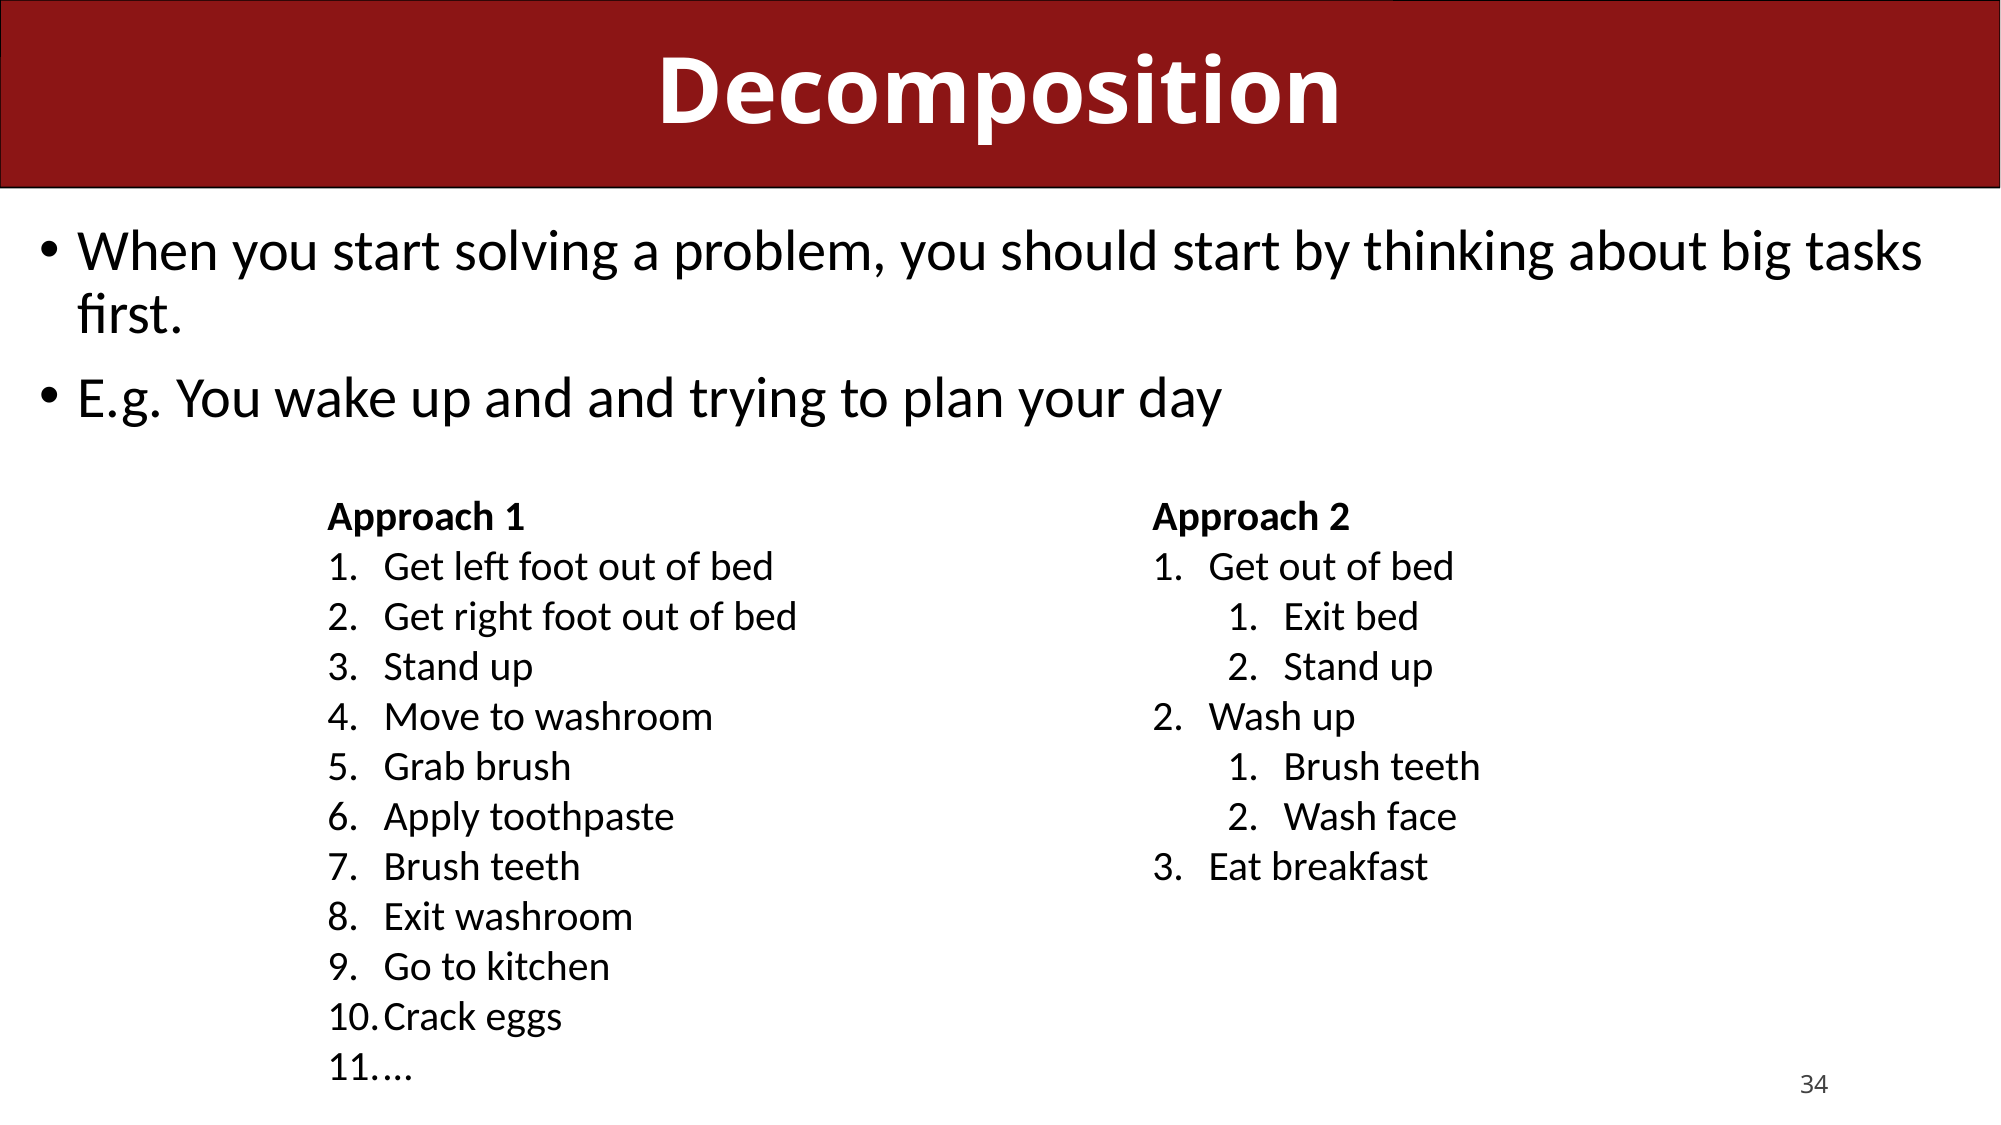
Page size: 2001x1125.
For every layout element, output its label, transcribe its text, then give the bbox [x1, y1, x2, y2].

text_box Approach 2 Get out of bed Exit bed Stand up Wash up Brush teeth Wash face Eat breakfast [1062, 481, 1738, 897]
title Decomposition [75, 0, 1925, 188]
text_box Approach 1 Get left foot out of bed Get right foot out of bed Stand up Move to washroom Grab brush Apply toothpaste Brush teeth Exit washroom Go to kitchen Crack eggs … [237, 481, 913, 1097]
list When you start solving a problem, you should start by thinking about big tasks first. E.g. You wake up and and trying to plan your day [24, 212, 1963, 475]
